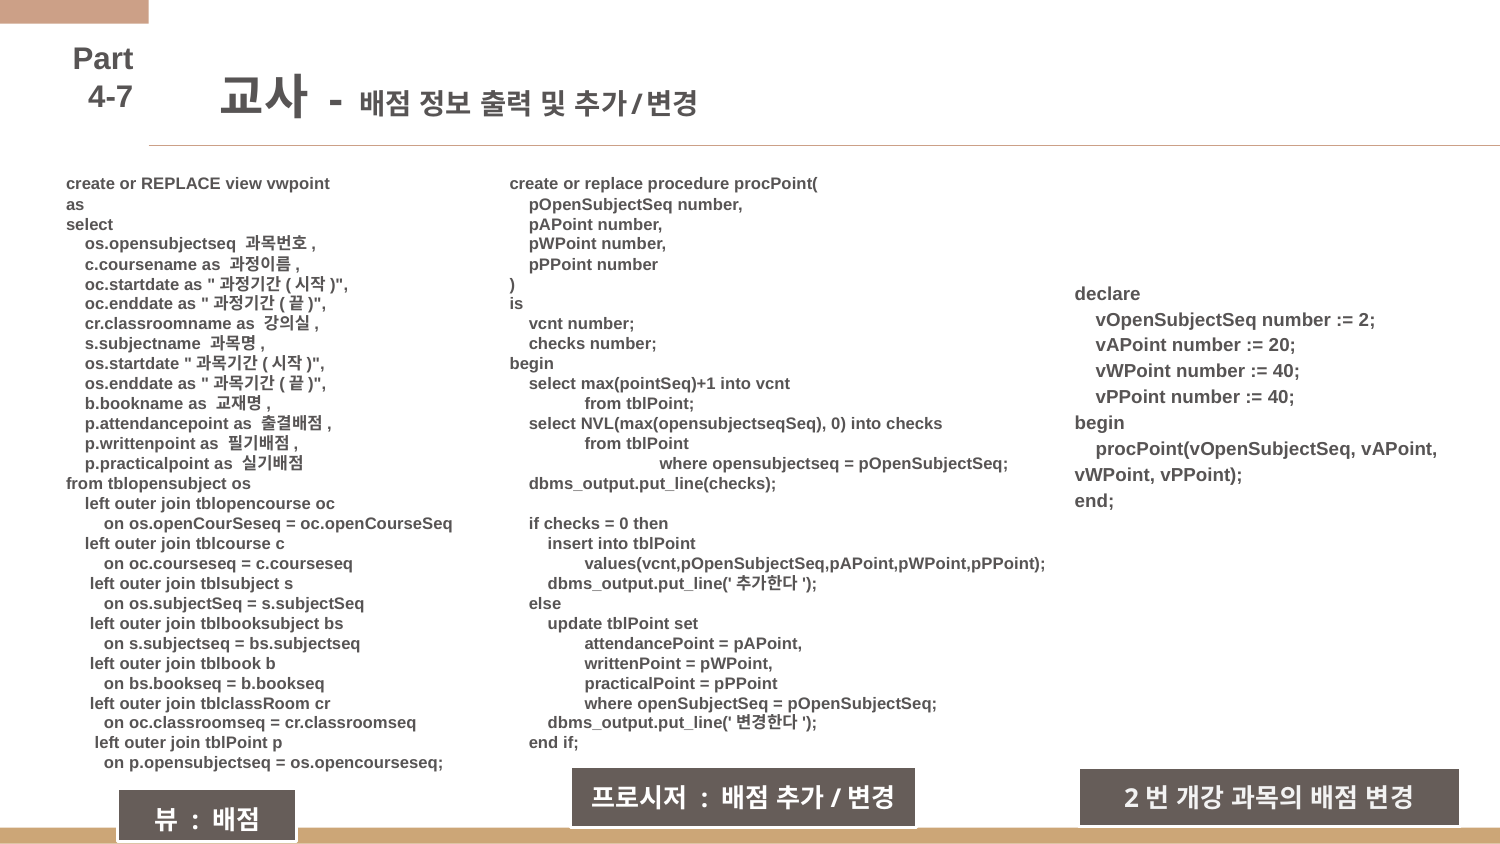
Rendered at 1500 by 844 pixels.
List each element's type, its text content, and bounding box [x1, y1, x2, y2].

text_box create or replace procedure procPoint( pOpenSubjectSeq number, pAPoint number, pWPoint number, pPPoint number ) is vcnt number; checks number; begin select max(pointSeq)+1 into vcnt from tblPoint; select NVL(max(opensubjectseqSeq), 0) into checks from tblPoint where opensubjectseq = pOpenSubjectSeq; dbms_output.put_line(checks); if checks = 0 then insert into tblPoint values(vcnt,pOpenSubjectSeq,pAPoint,pWPoint,pPPoint); dbms_output.put_line('추가한다'); else update tblPoint set attendancePoint = pAPoint, writtenPoint = pWPoint, practicalPoint = pPPoint where openSubjectSeq = pOpenSubjectSeq; dbms_output.put_line('변경한다'); end if; [494, 158, 1124, 835]
text_box 2번 개강 과목의 배점 변경 [1078, 767, 1461, 827]
text_box 뷰 : 배점 [117, 788, 297, 842]
text_box declare vOpenSubjectSeq number := 2; vAPoint number := 20; vWPoint number := 40; vPPoint number := 40; begin procPoint(vOpenSubjectSeq, vAPoint, vWPoint, vPPoint); end; [1059, 263, 1500, 610]
text_box Part 4-7 [56, 23, 149, 129]
text_box create or REPLACE view vwpoint as select os.opensubjectseq 과목번호, c.coursename as 과정이름, oc.startdate as "과정기간(시작)", oc.enddate as "과정기간(끝)", cr.classroomname as 강의실, s.subjectname 과목명, os.startdate "과목기간(시작)", os.enddate as "과목기간(끝)", b.bookname as 교재명, p.attendancepoint as 출결배점, p.writtenpoint as 필기배점, p.practicalpoint as 실기배점 from tblopensubject os left outer join tblopencourse oc on os.openCourSeseq = oc.openCourseSeq left outer join tblcourse c on oc.courseseq = c.courseseq left outer join tblsubject s on os.subjectSeq = s.subjectSeq left outer join tblbooksubject bs on s.subjectseq = bs.subjectseq left outer join tblbook b on bs.bookseq = b.bookseq left outer join tblclassRoom cr on oc.classroomseq = cr.classroomseq left outer join tblPoint p on p.opensubjectseq = os.opencourseseq; [51, 158, 557, 844]
text_box [0, 0, 149, 24]
text_box 프로시저 : 배점 추가/변경 [570, 766, 917, 828]
title 교사 - 배점 정보 출력 및 추가/변경 [187, 51, 1500, 139]
